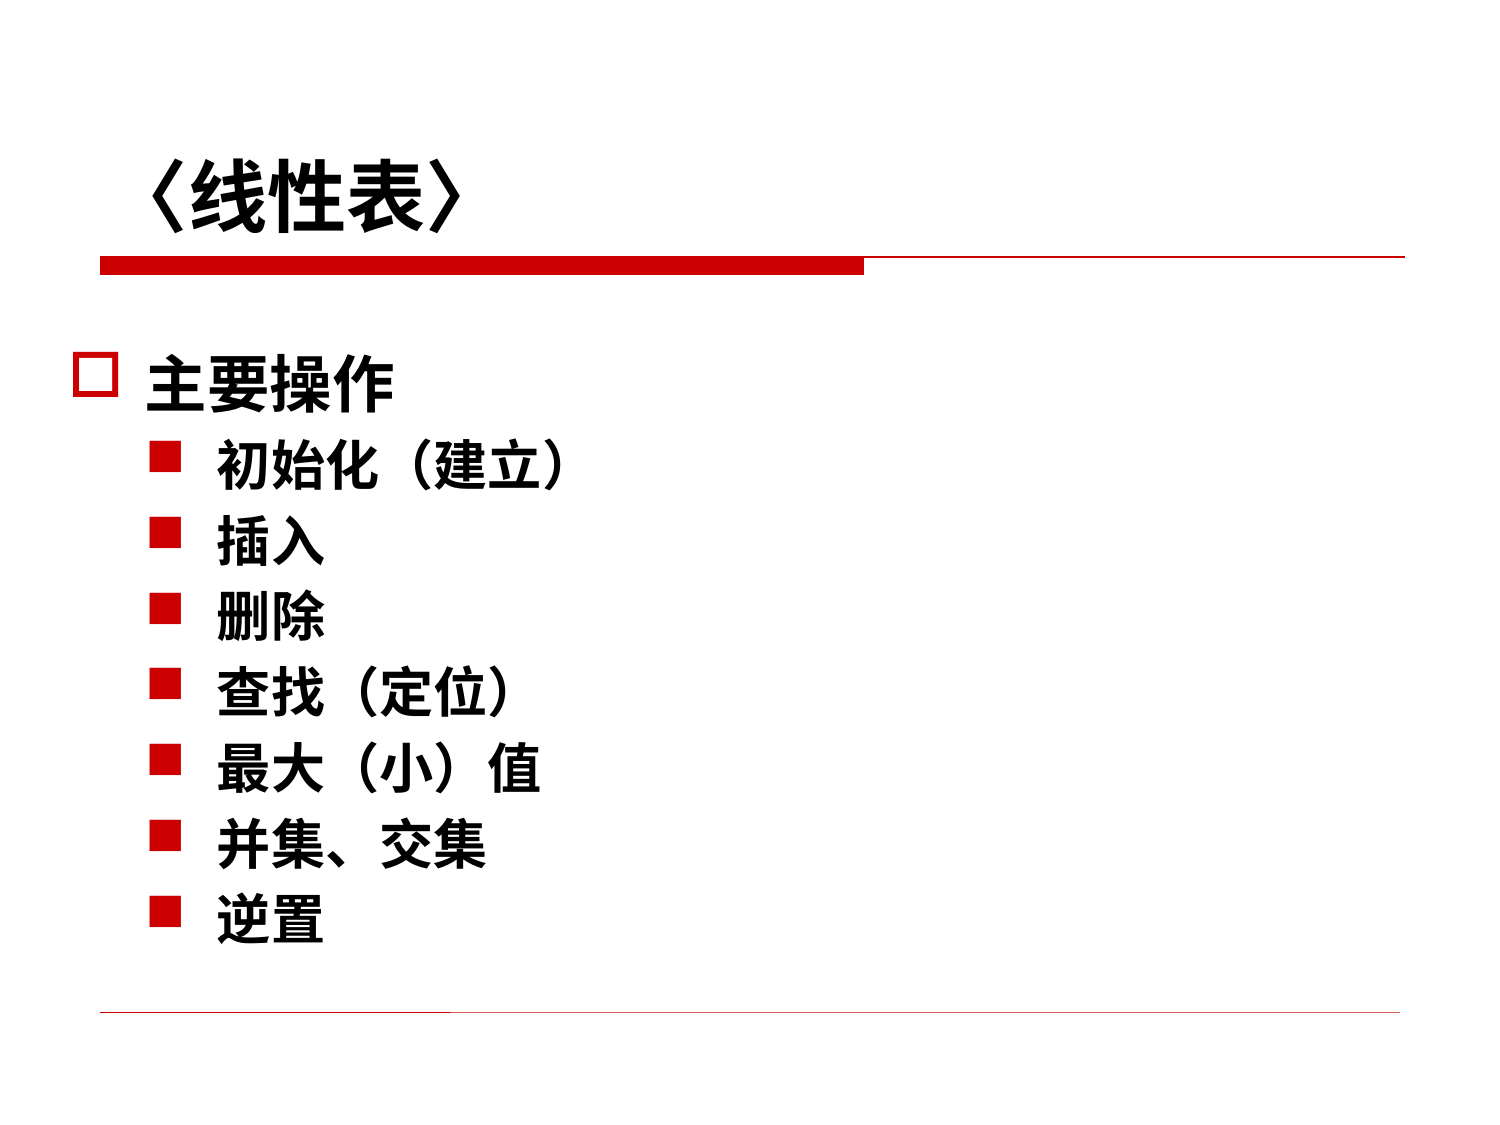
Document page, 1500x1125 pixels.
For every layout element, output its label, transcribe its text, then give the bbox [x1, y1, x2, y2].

list 主要操作 初始化（建立） 插入 删除 查找（定位） 最大（小）值 并集、交集 逆置 [52, 337, 1477, 1012]
title 〈线性表〉 [93, 49, 1407, 250]
